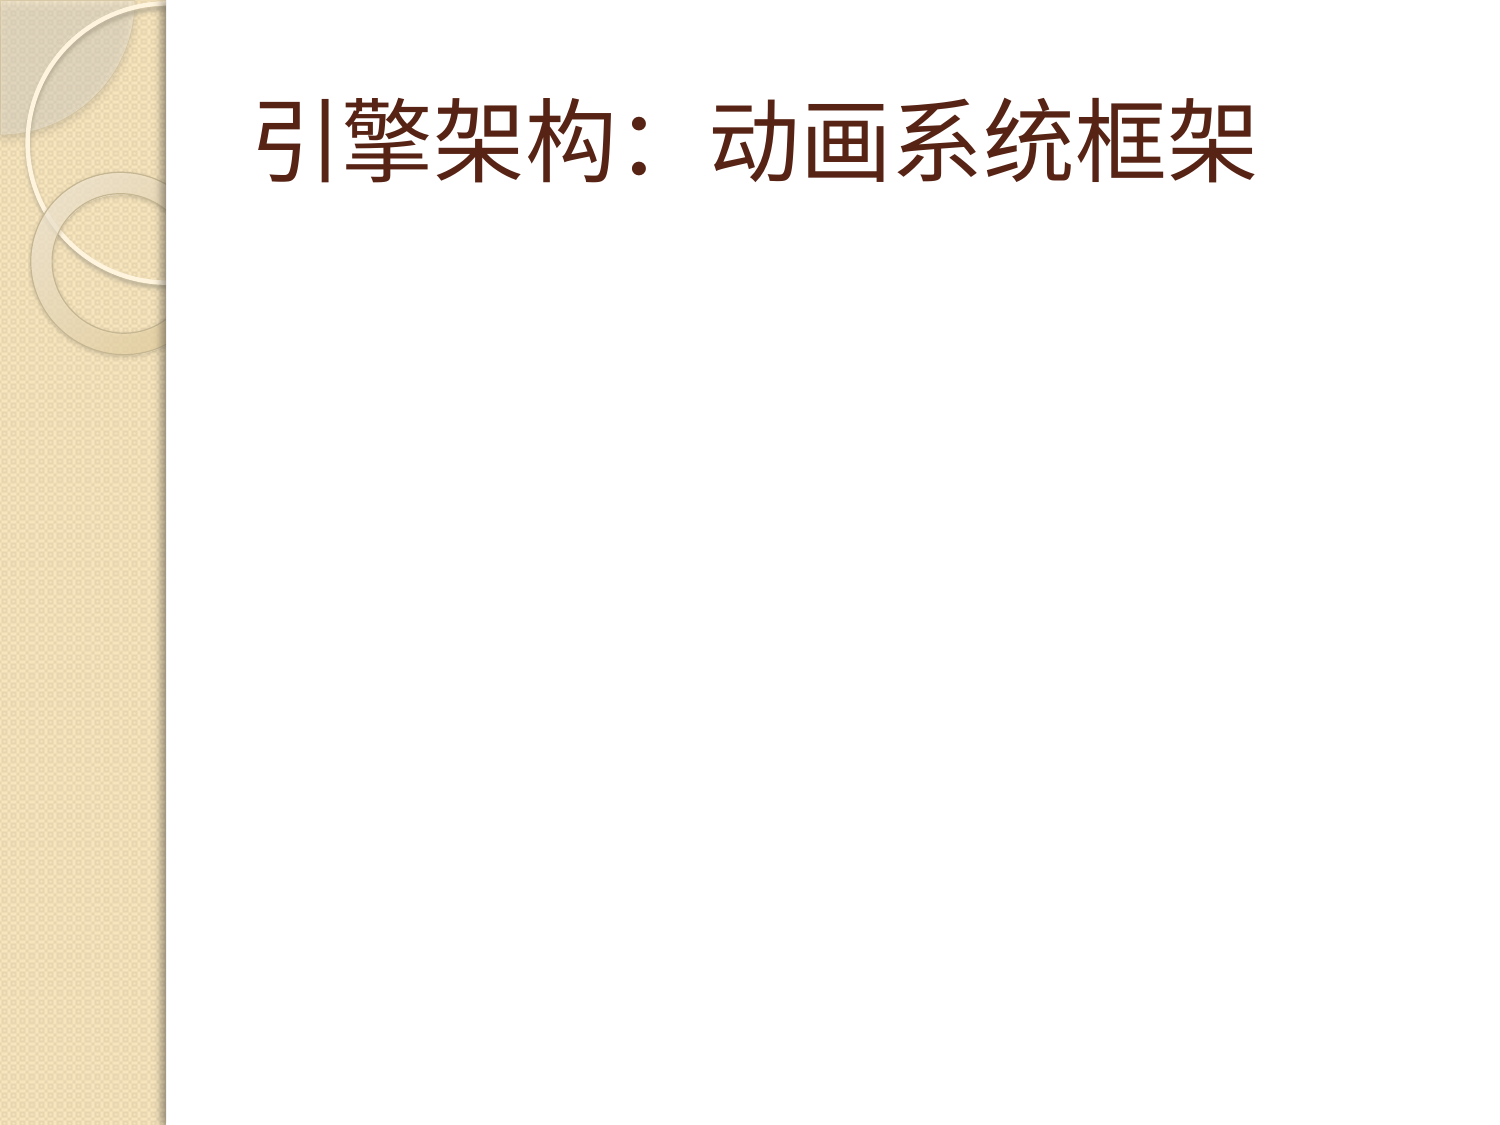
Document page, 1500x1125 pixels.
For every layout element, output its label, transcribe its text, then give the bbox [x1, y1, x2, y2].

title 引擎架构：动画系统框架 [235, 45, 1466, 233]
